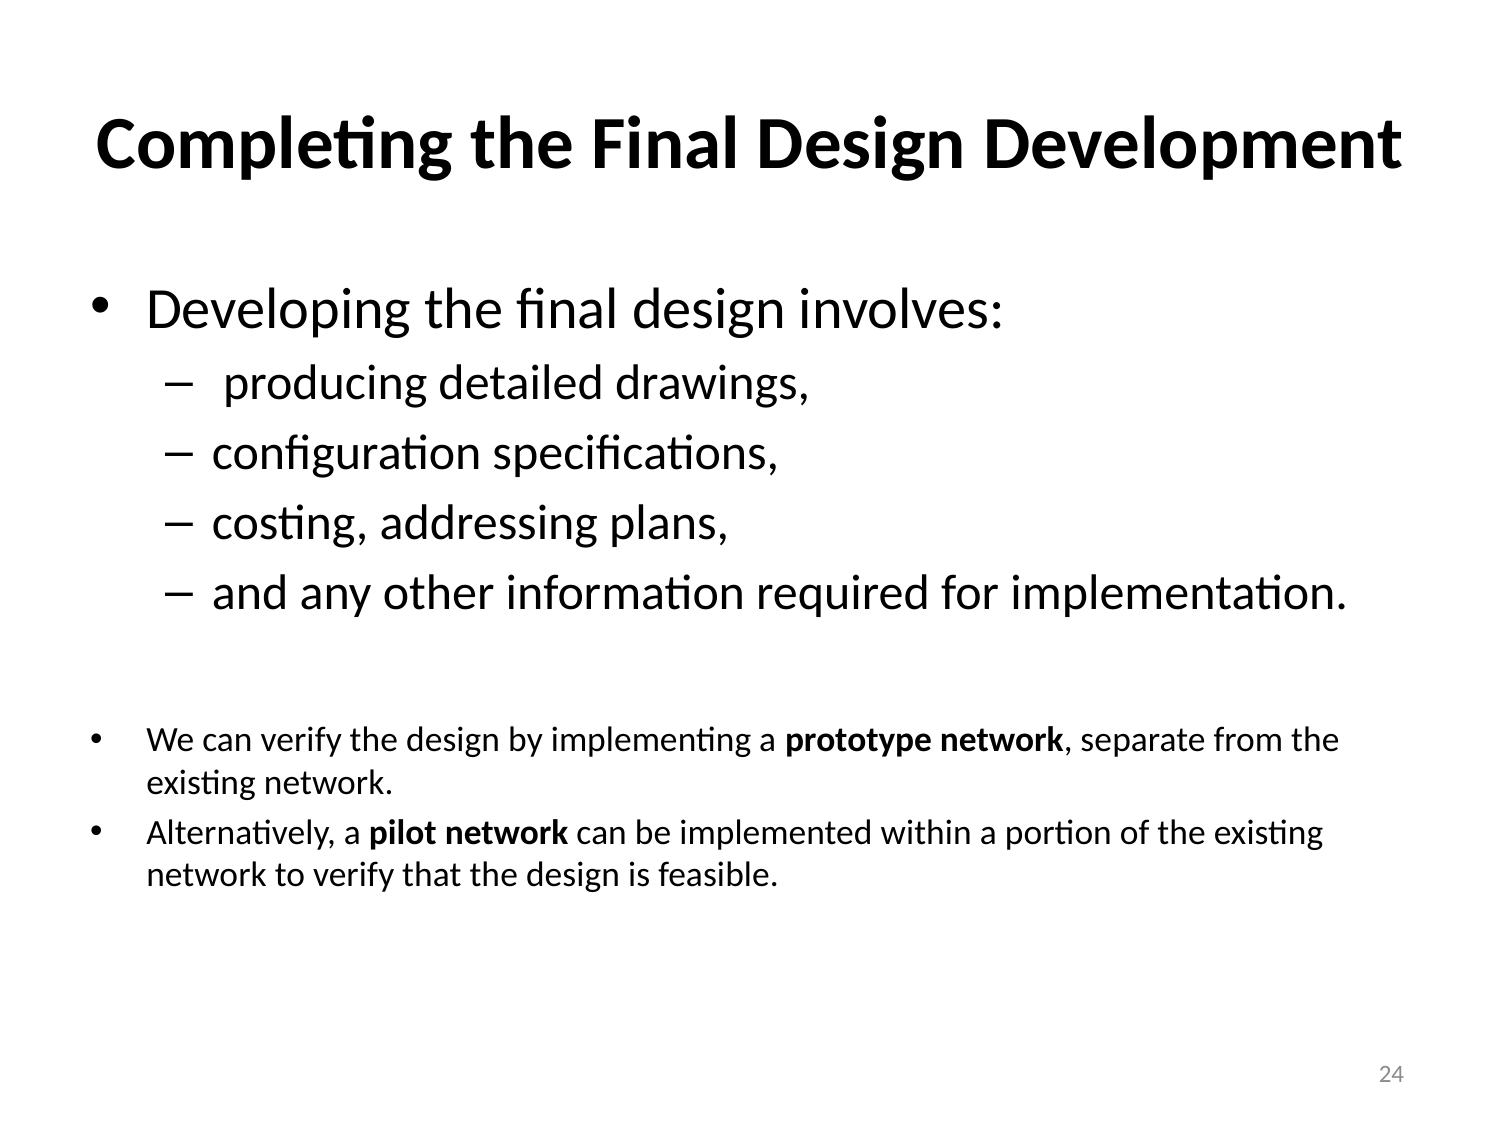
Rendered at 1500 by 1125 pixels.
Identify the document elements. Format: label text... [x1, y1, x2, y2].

list Developing the final design involves: producing detailed drawings, configuration specifications, costing, addressing plans, and any other information required for implementation. We can verify the design by implementing a prototype network, separate from the existing network. Alternatively, a pilot network can be implemented within a portion of the existing network to verify that the design is feasible. [75, 262, 1425, 1005]
title Completing the Final Design Development [75, 45, 1425, 233]
slide_number 24 [1074, 1042, 1425, 1103]
